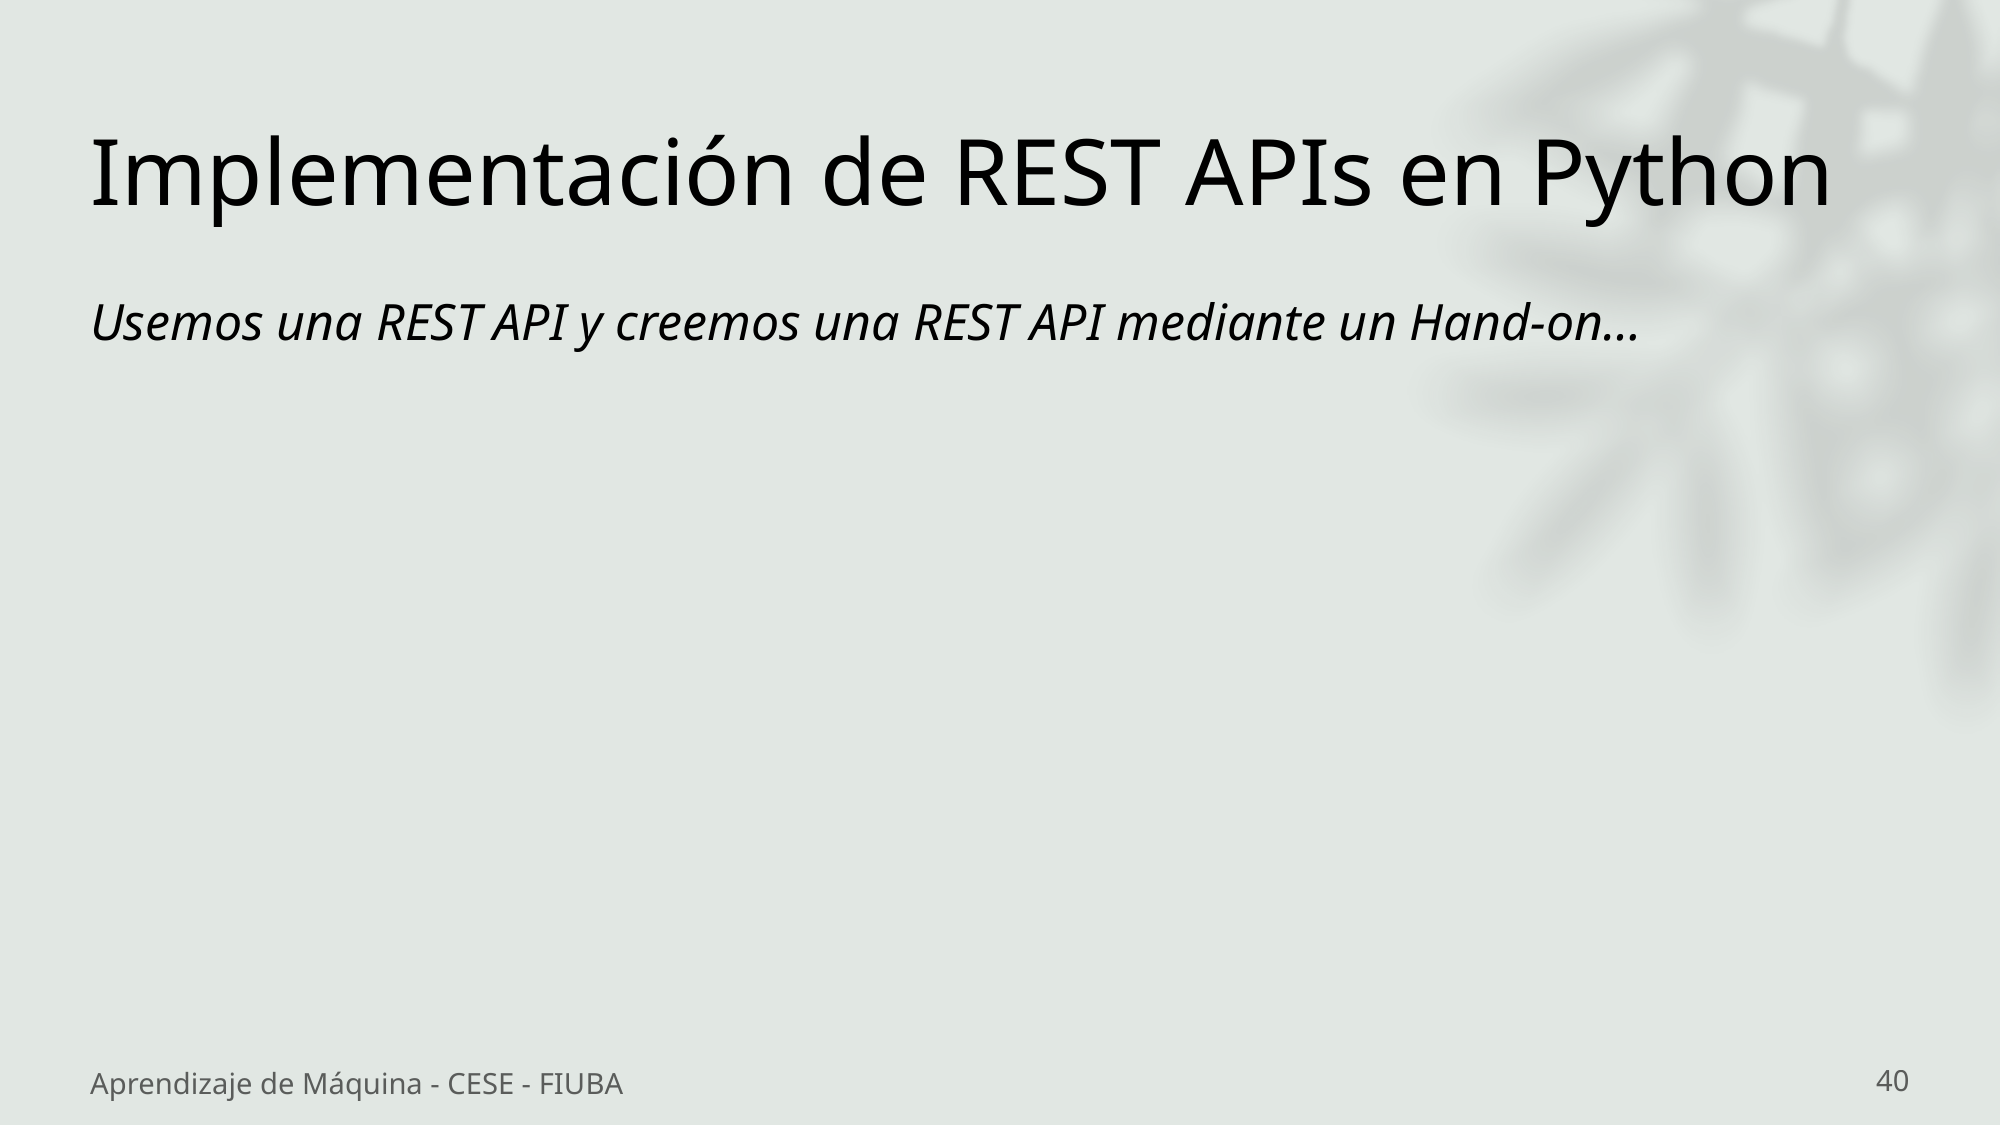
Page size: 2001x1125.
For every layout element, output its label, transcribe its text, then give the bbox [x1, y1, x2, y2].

list Usemos una REST API y creemos una REST API mediante un Hand-on… [75, 277, 1925, 1030]
slide_number 40 [1474, 1052, 1925, 1113]
title Implementación de REST APIs en Python [75, 60, 1863, 277]
footer Aprendizaje de Máquina - CESE - FIUBA [75, 1052, 751, 1113]
